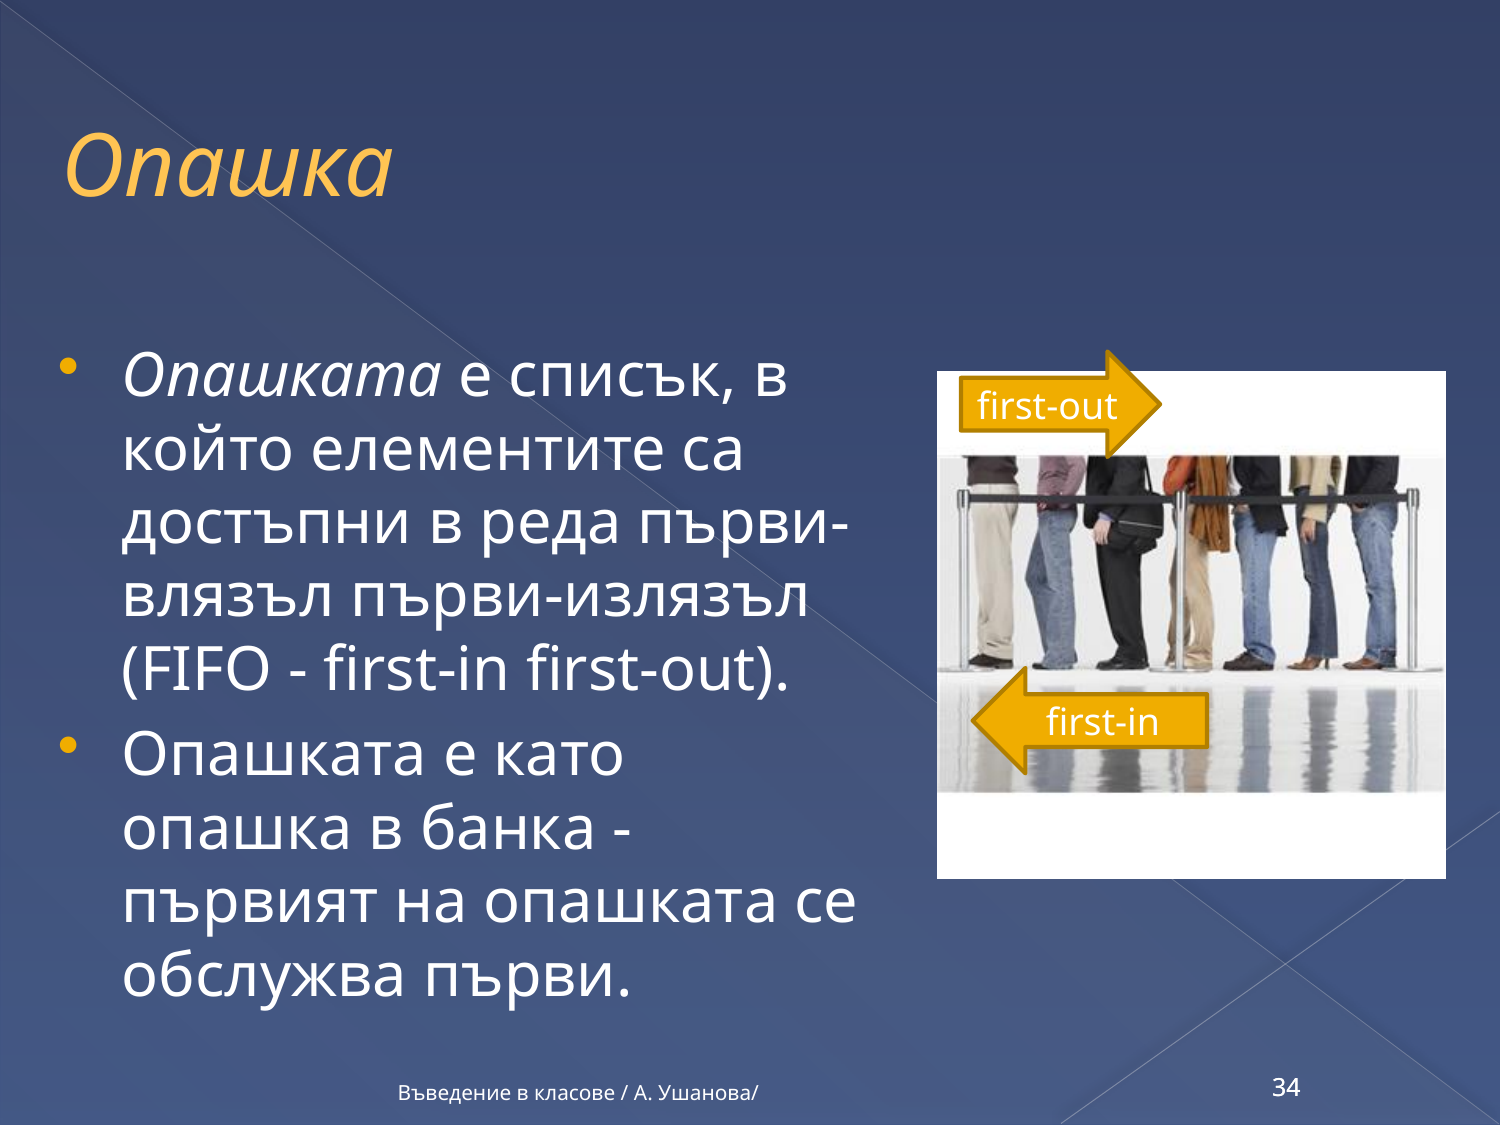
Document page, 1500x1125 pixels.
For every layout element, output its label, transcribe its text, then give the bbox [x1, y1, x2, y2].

text_box Опашката е списък, в който елементите са достъпни в реда първи-влязъл първи-излязъл (FIFO - first-in first-out). Опашката е като опашка в банка - първият на опашката се обслужва първи. [35, 328, 875, 1078]
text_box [937, 351, 1446, 880]
text_box [74, 1063, 1020, 1113]
text_box 34 [1245, 1063, 1328, 1113]
text_box Опашка [46, 46, 1397, 277]
